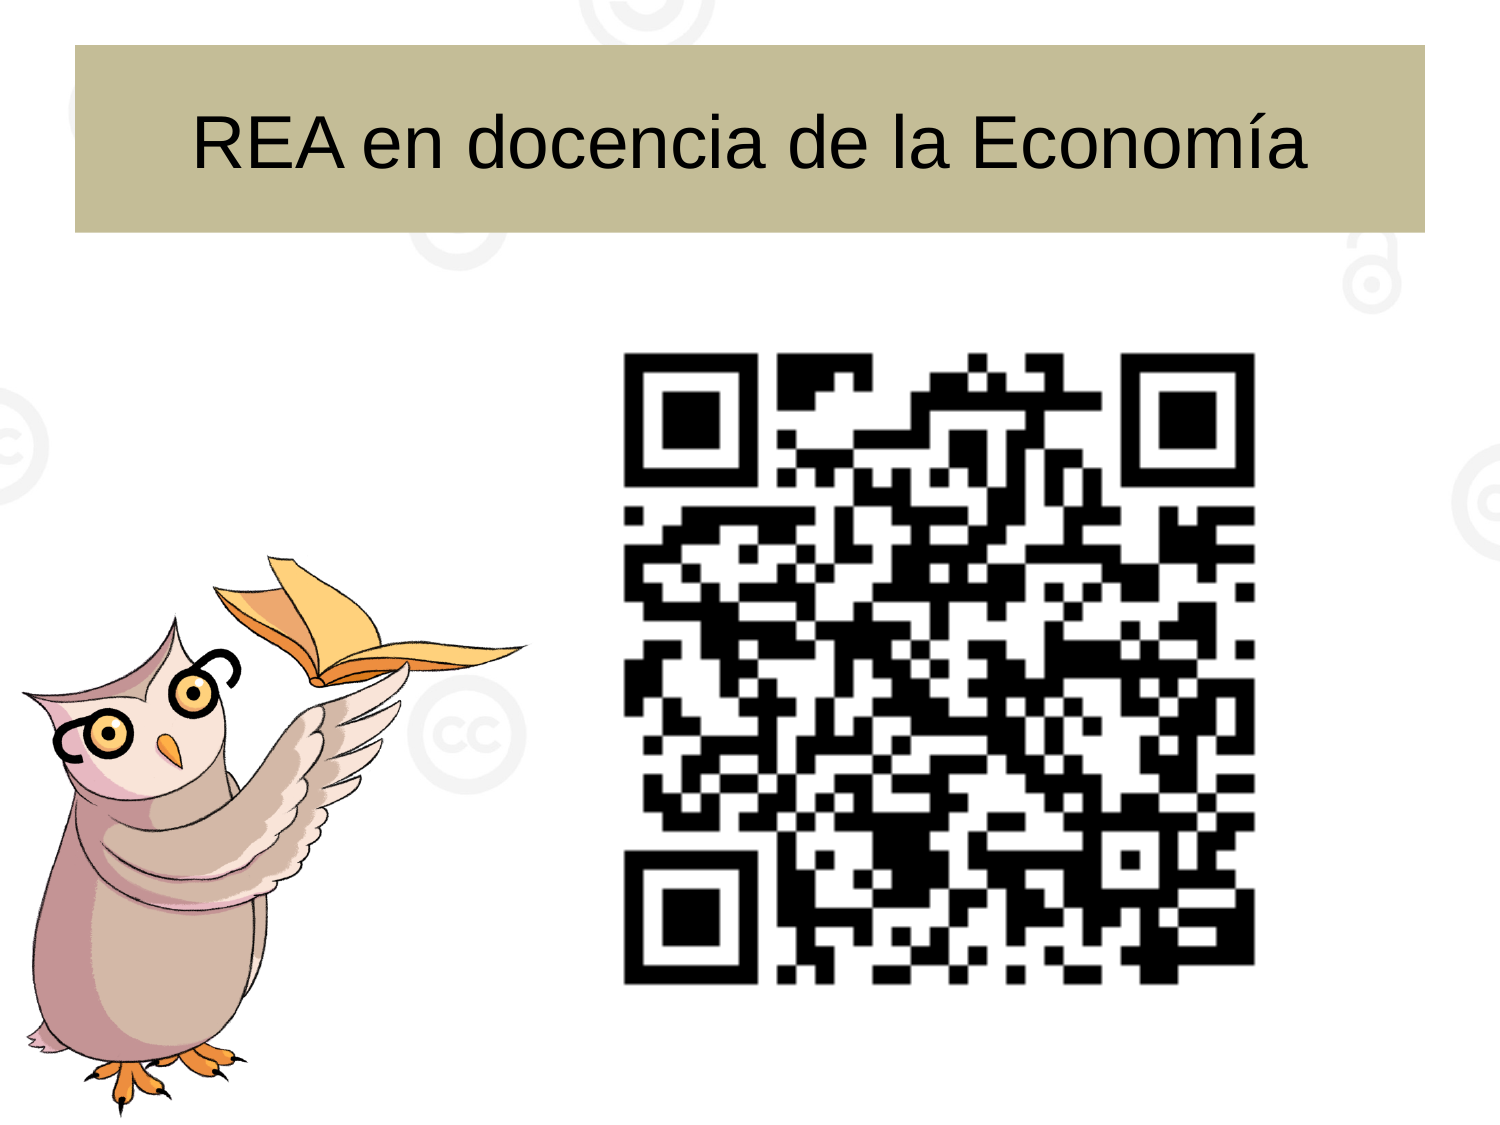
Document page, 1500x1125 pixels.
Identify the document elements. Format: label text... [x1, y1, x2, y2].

picture [0, 0, 1500, 1125]
title REA en docencia de la Economía [75, 45, 1425, 233]
